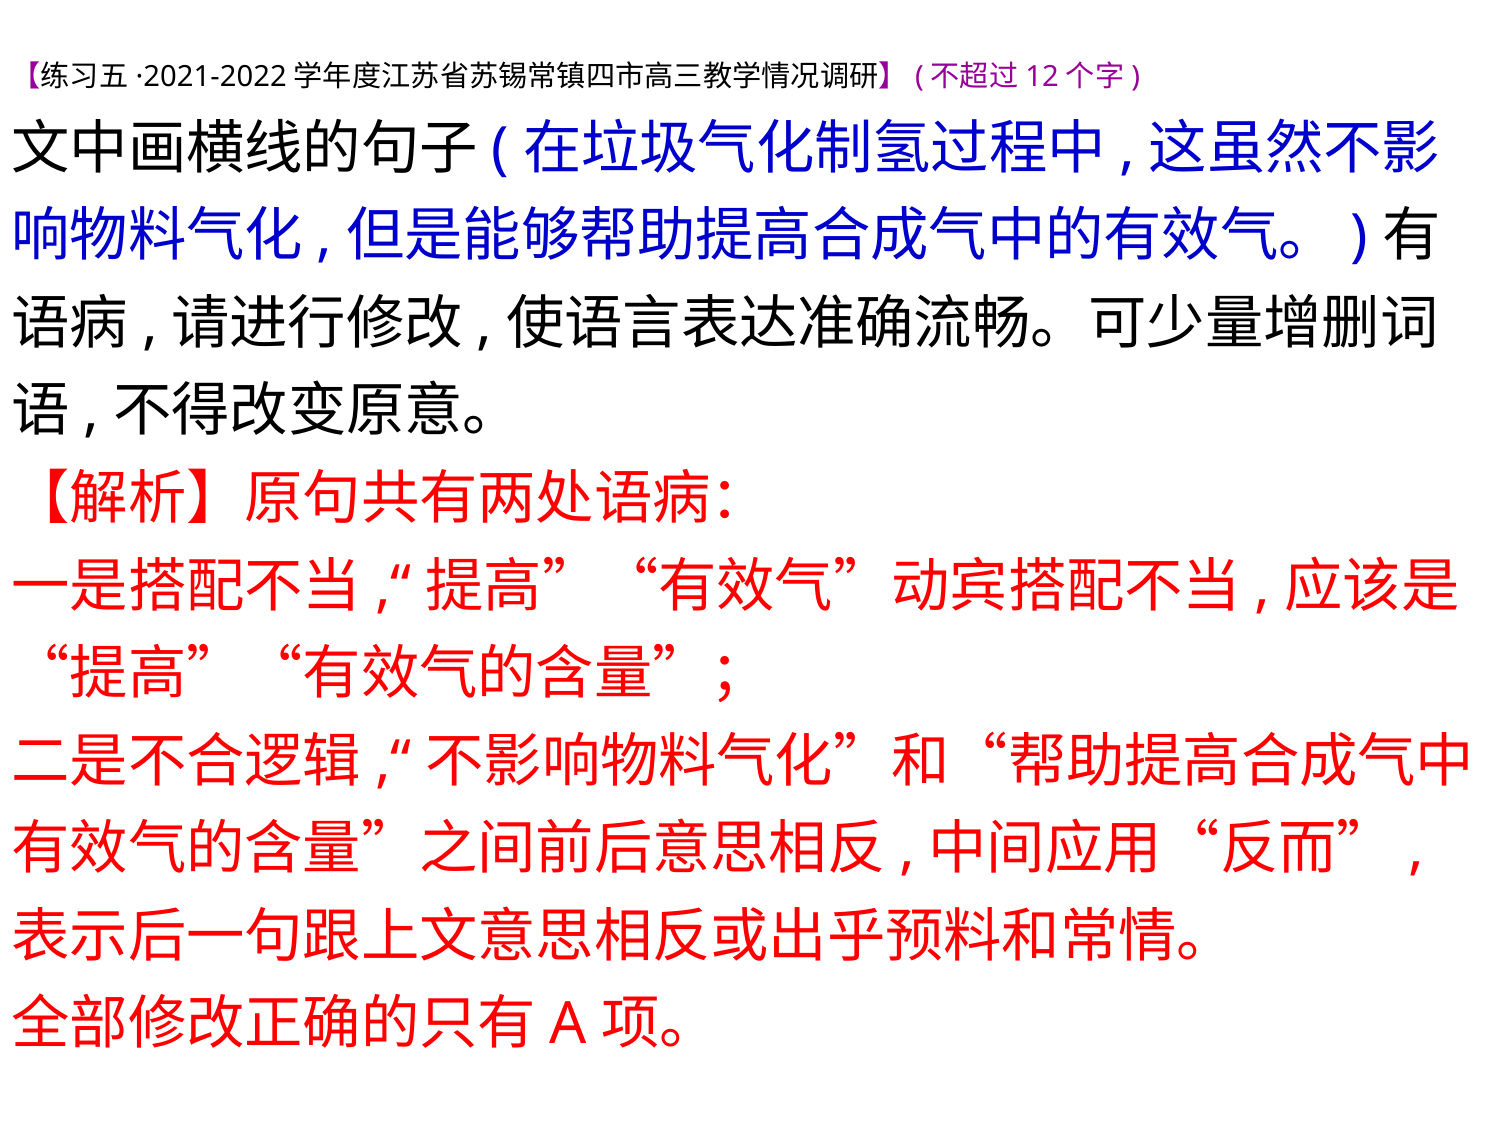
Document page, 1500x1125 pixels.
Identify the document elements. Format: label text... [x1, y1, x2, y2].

text_box 【练习五·2021-2022学年度江苏省苏锡常镇四市高三教学情况调研】(不超过12个字) 文中画横线的句子(在垃圾气化制氢过程中,这虽然不影响物料气化,但是能够帮助提高合成气中的有效气。)有语病,请进行修改,使语言表达准确流畅。可少量增删词语,不得改变原意。 【解析】原句共有两处语病： 一是搭配不当,“提高”“有效气”动宾搭配不当,应该是“提高”“有效气的含量”； 二是不合逻辑,“不影响物料气化”和“帮助提高合成气中有效气的含量”之间前后意思相反,中间应用“反而”,表示后一句跟上文意思相反或出乎预料和常情。 全部修改正确的只有A项。 [0, 0, 1500, 1063]
